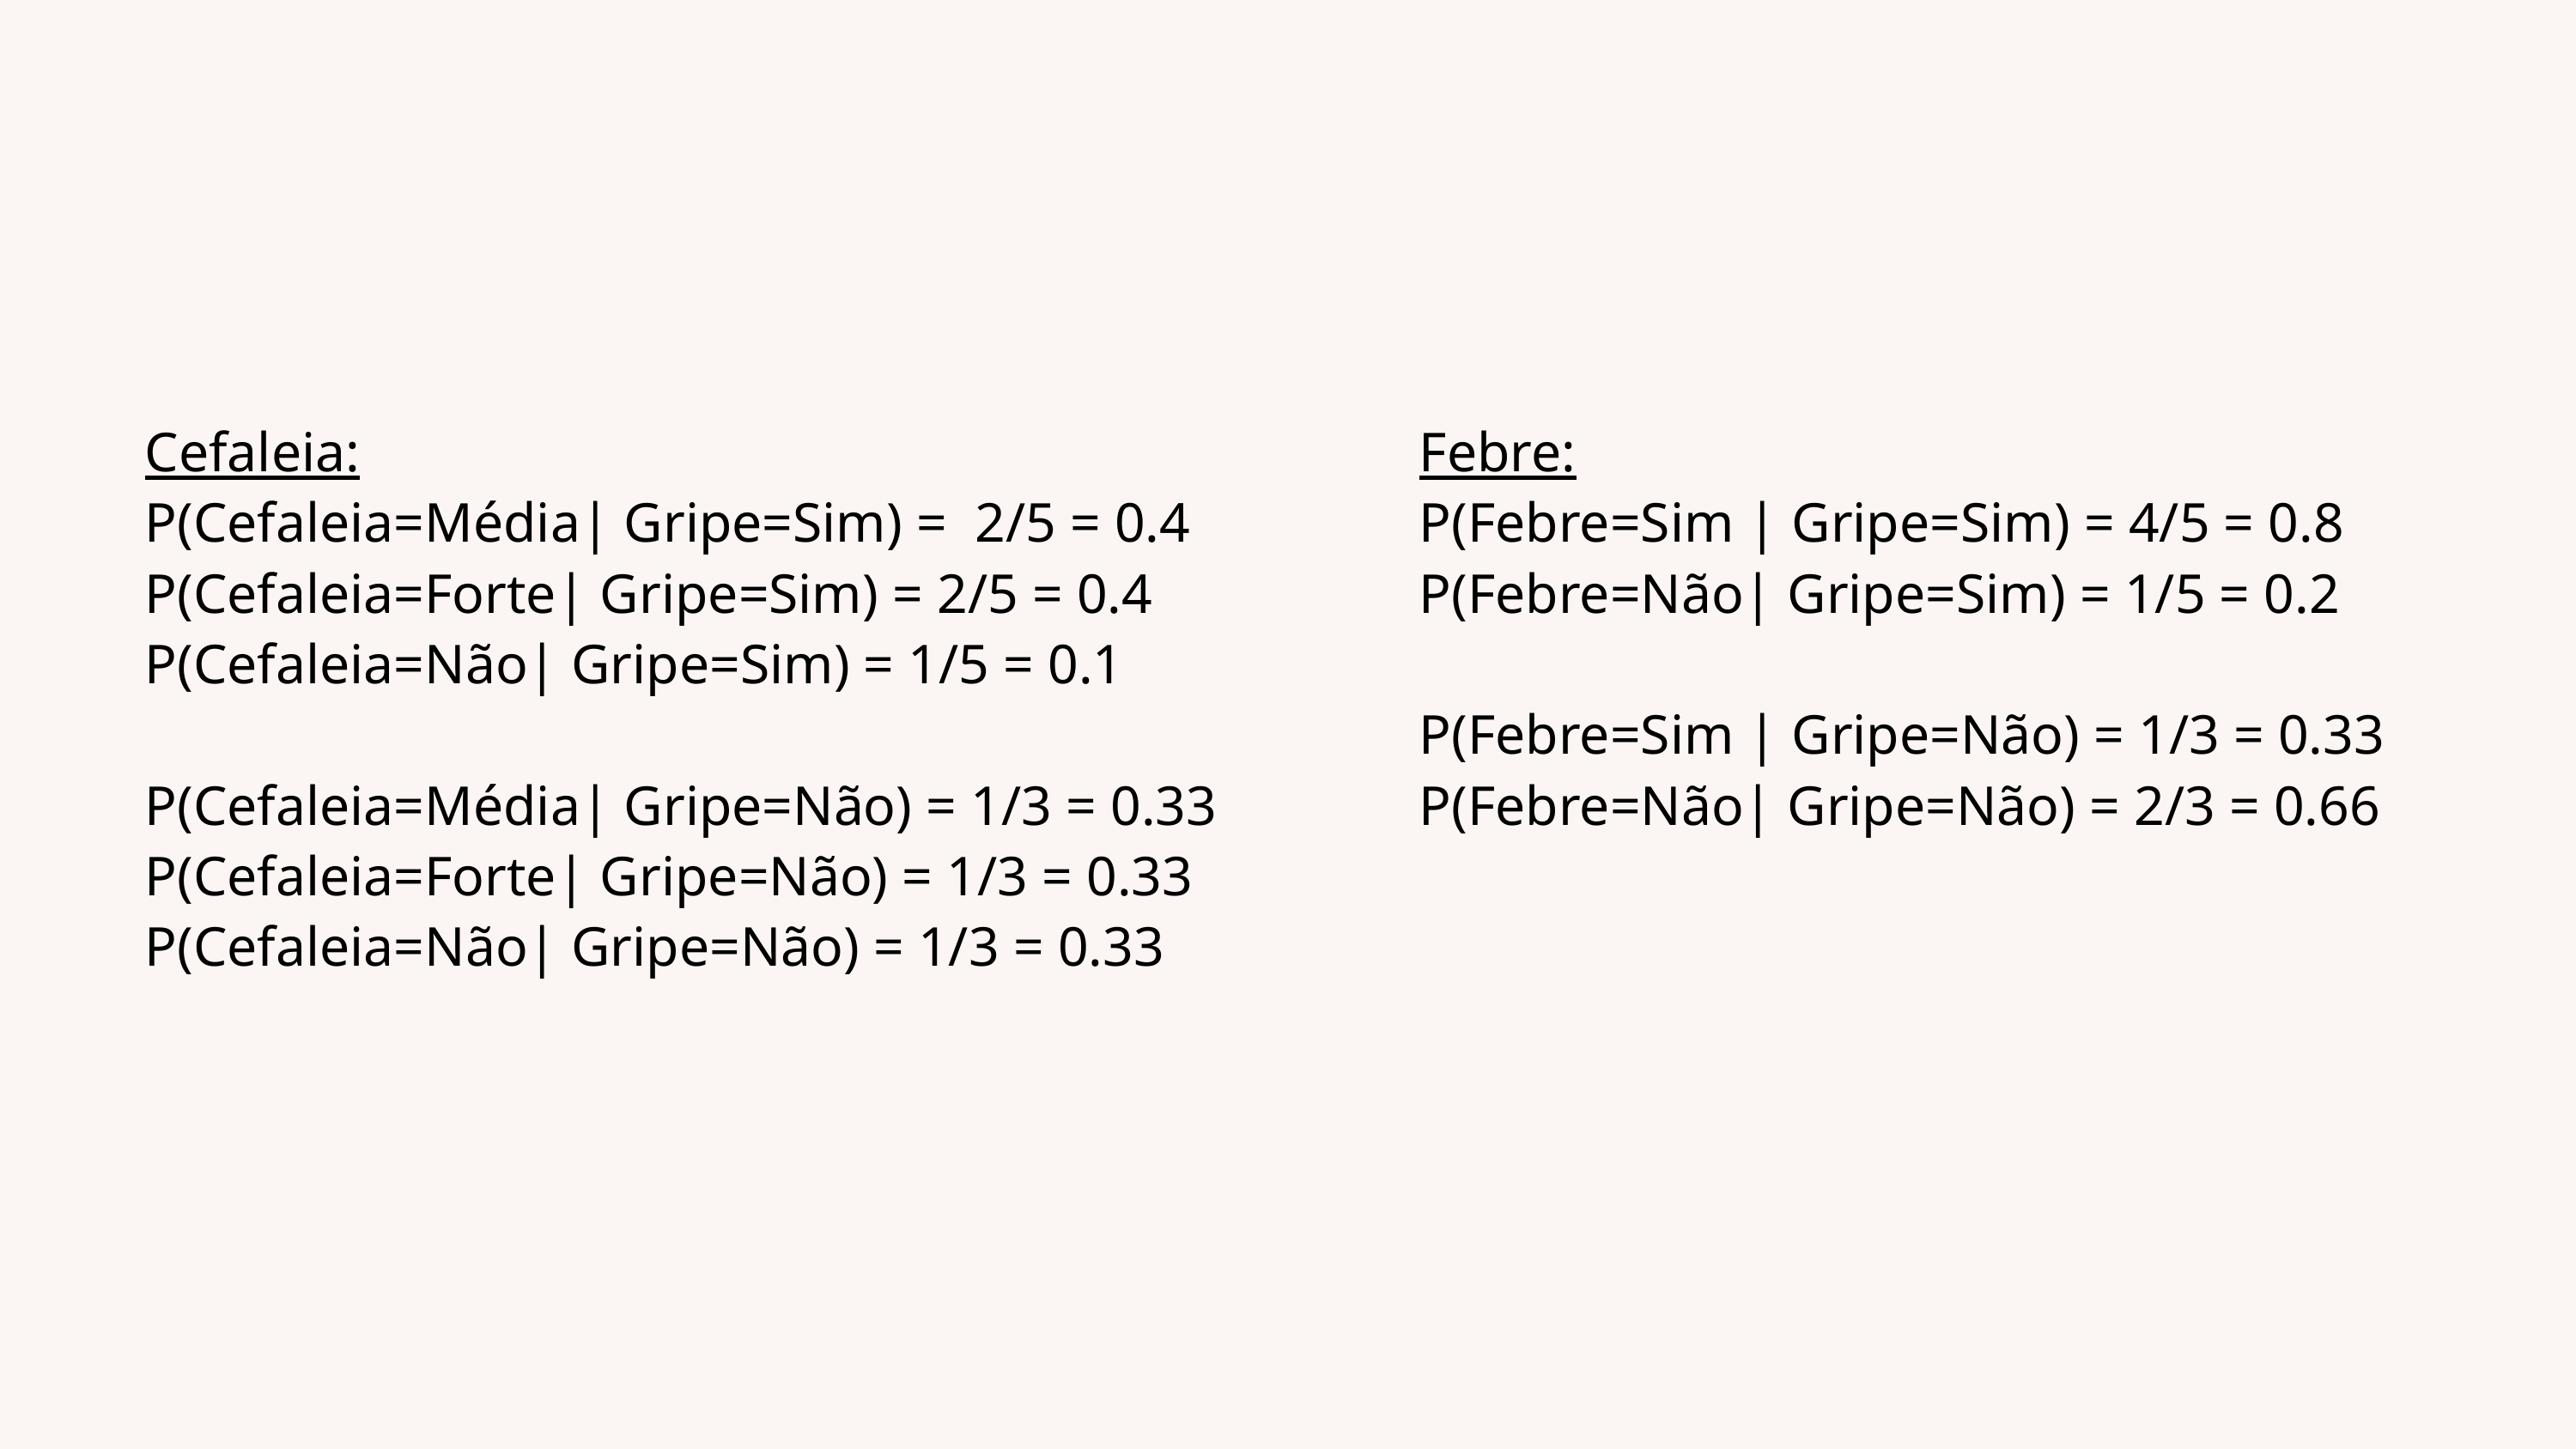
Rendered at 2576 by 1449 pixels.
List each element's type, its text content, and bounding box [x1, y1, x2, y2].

text_box Cefaleia: P(Cefaleia=Média| Gripe=Sim) = 2/5 = 0.4 P(Cefaleia=Forte| Gripe=Sim) = 2/5 = 0.4 P(Cefaleia=Não| Gripe=Sim) = 1/5 = 0.1 P(Cefaleia=Média| Gripe=Não) = 1/3 = 0.33 P(Cefaleia=Forte| Gripe=Não) = 1/3 = 0.33 P(Cefaleia=Não| Gripe=Não) = 1/3 = 0.33 [144, 411, 1289, 978]
text_box Febre: P(Febre=Sim | Gripe=Sim) = 4/5 = 0.8 P(Febre=Não| Gripe=Sim) = 1/5 = 0.2 P(Febre=Sim | Gripe=Não) = 1/3 = 0.33 P(Febre=Não| Gripe=Não) = 2/3 = 0.66 [1419, 411, 2432, 836]
